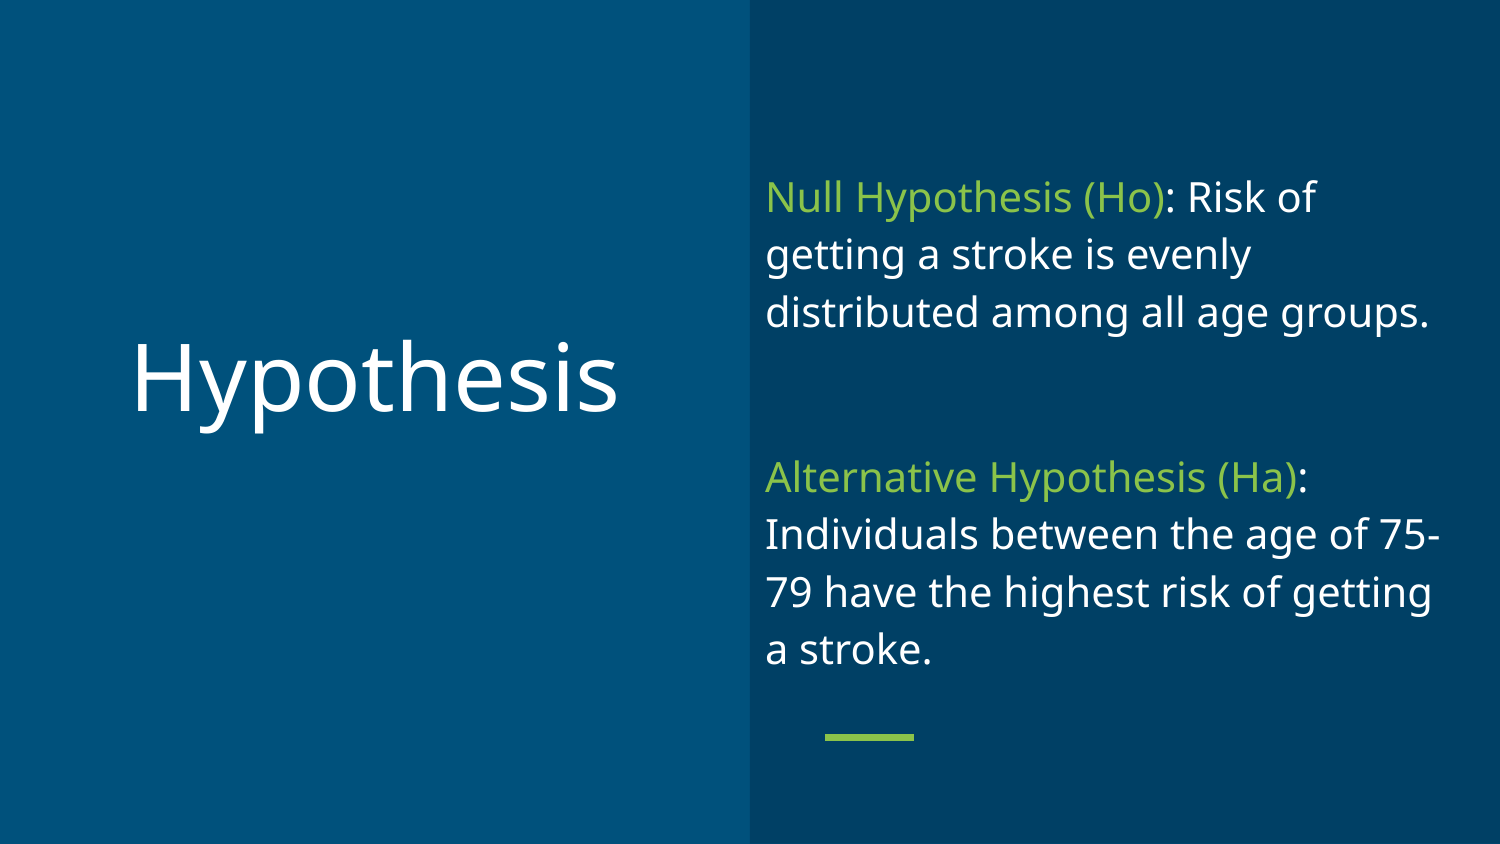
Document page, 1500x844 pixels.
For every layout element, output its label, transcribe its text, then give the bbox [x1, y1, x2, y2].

list Null Hypothesis (Ho): Risk of getting a stroke is evenly distributed among all age groups. Alternative Hypothesis (Ha): Individuals between the age of 75-79 have the highest risk of getting a stroke. [750, 91, 1462, 752]
title Hypothesis [43, 198, 708, 446]
